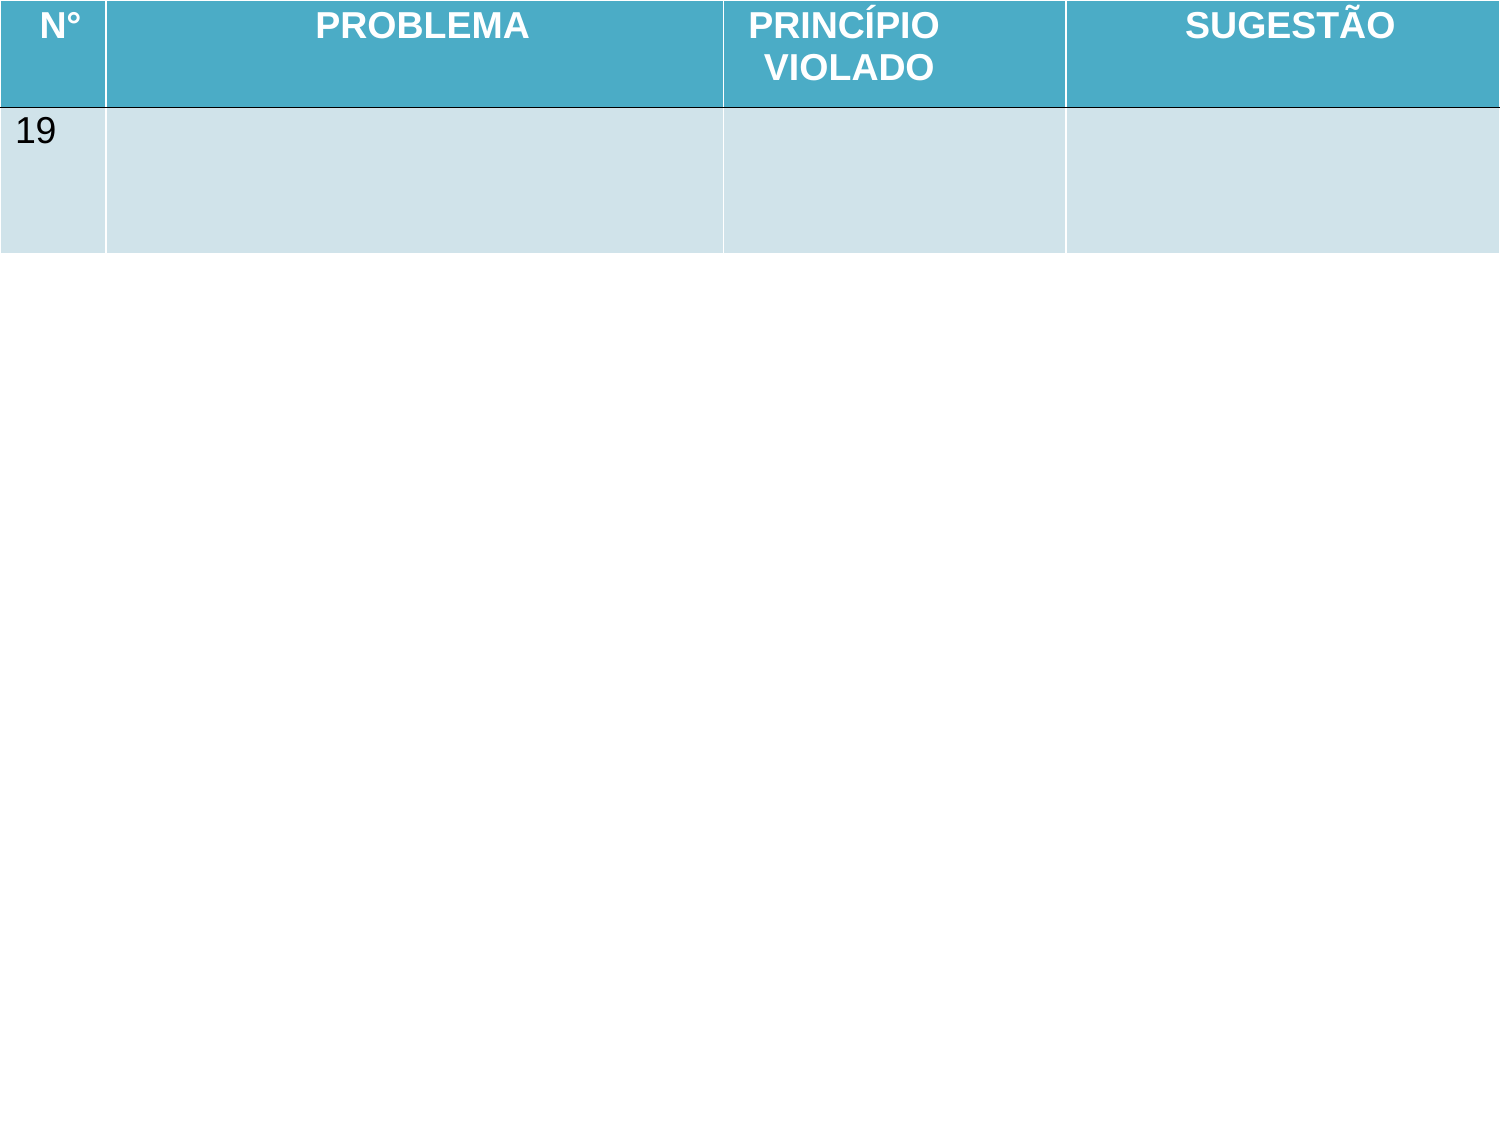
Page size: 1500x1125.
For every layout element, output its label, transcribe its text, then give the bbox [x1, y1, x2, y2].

table_cell 19 [1, 108, 105, 253]
table_header N° [1, 1, 105, 107]
table_header PRINCÍPIO VIOLADO [724, 1, 1065, 107]
table_cell [724, 108, 1065, 253]
table_cell [107, 108, 723, 253]
table_header PROBLEMA [107, 1, 723, 107]
table_cell [1067, 108, 1499, 253]
table_header SUGESTÃO [1067, 1, 1499, 107]
